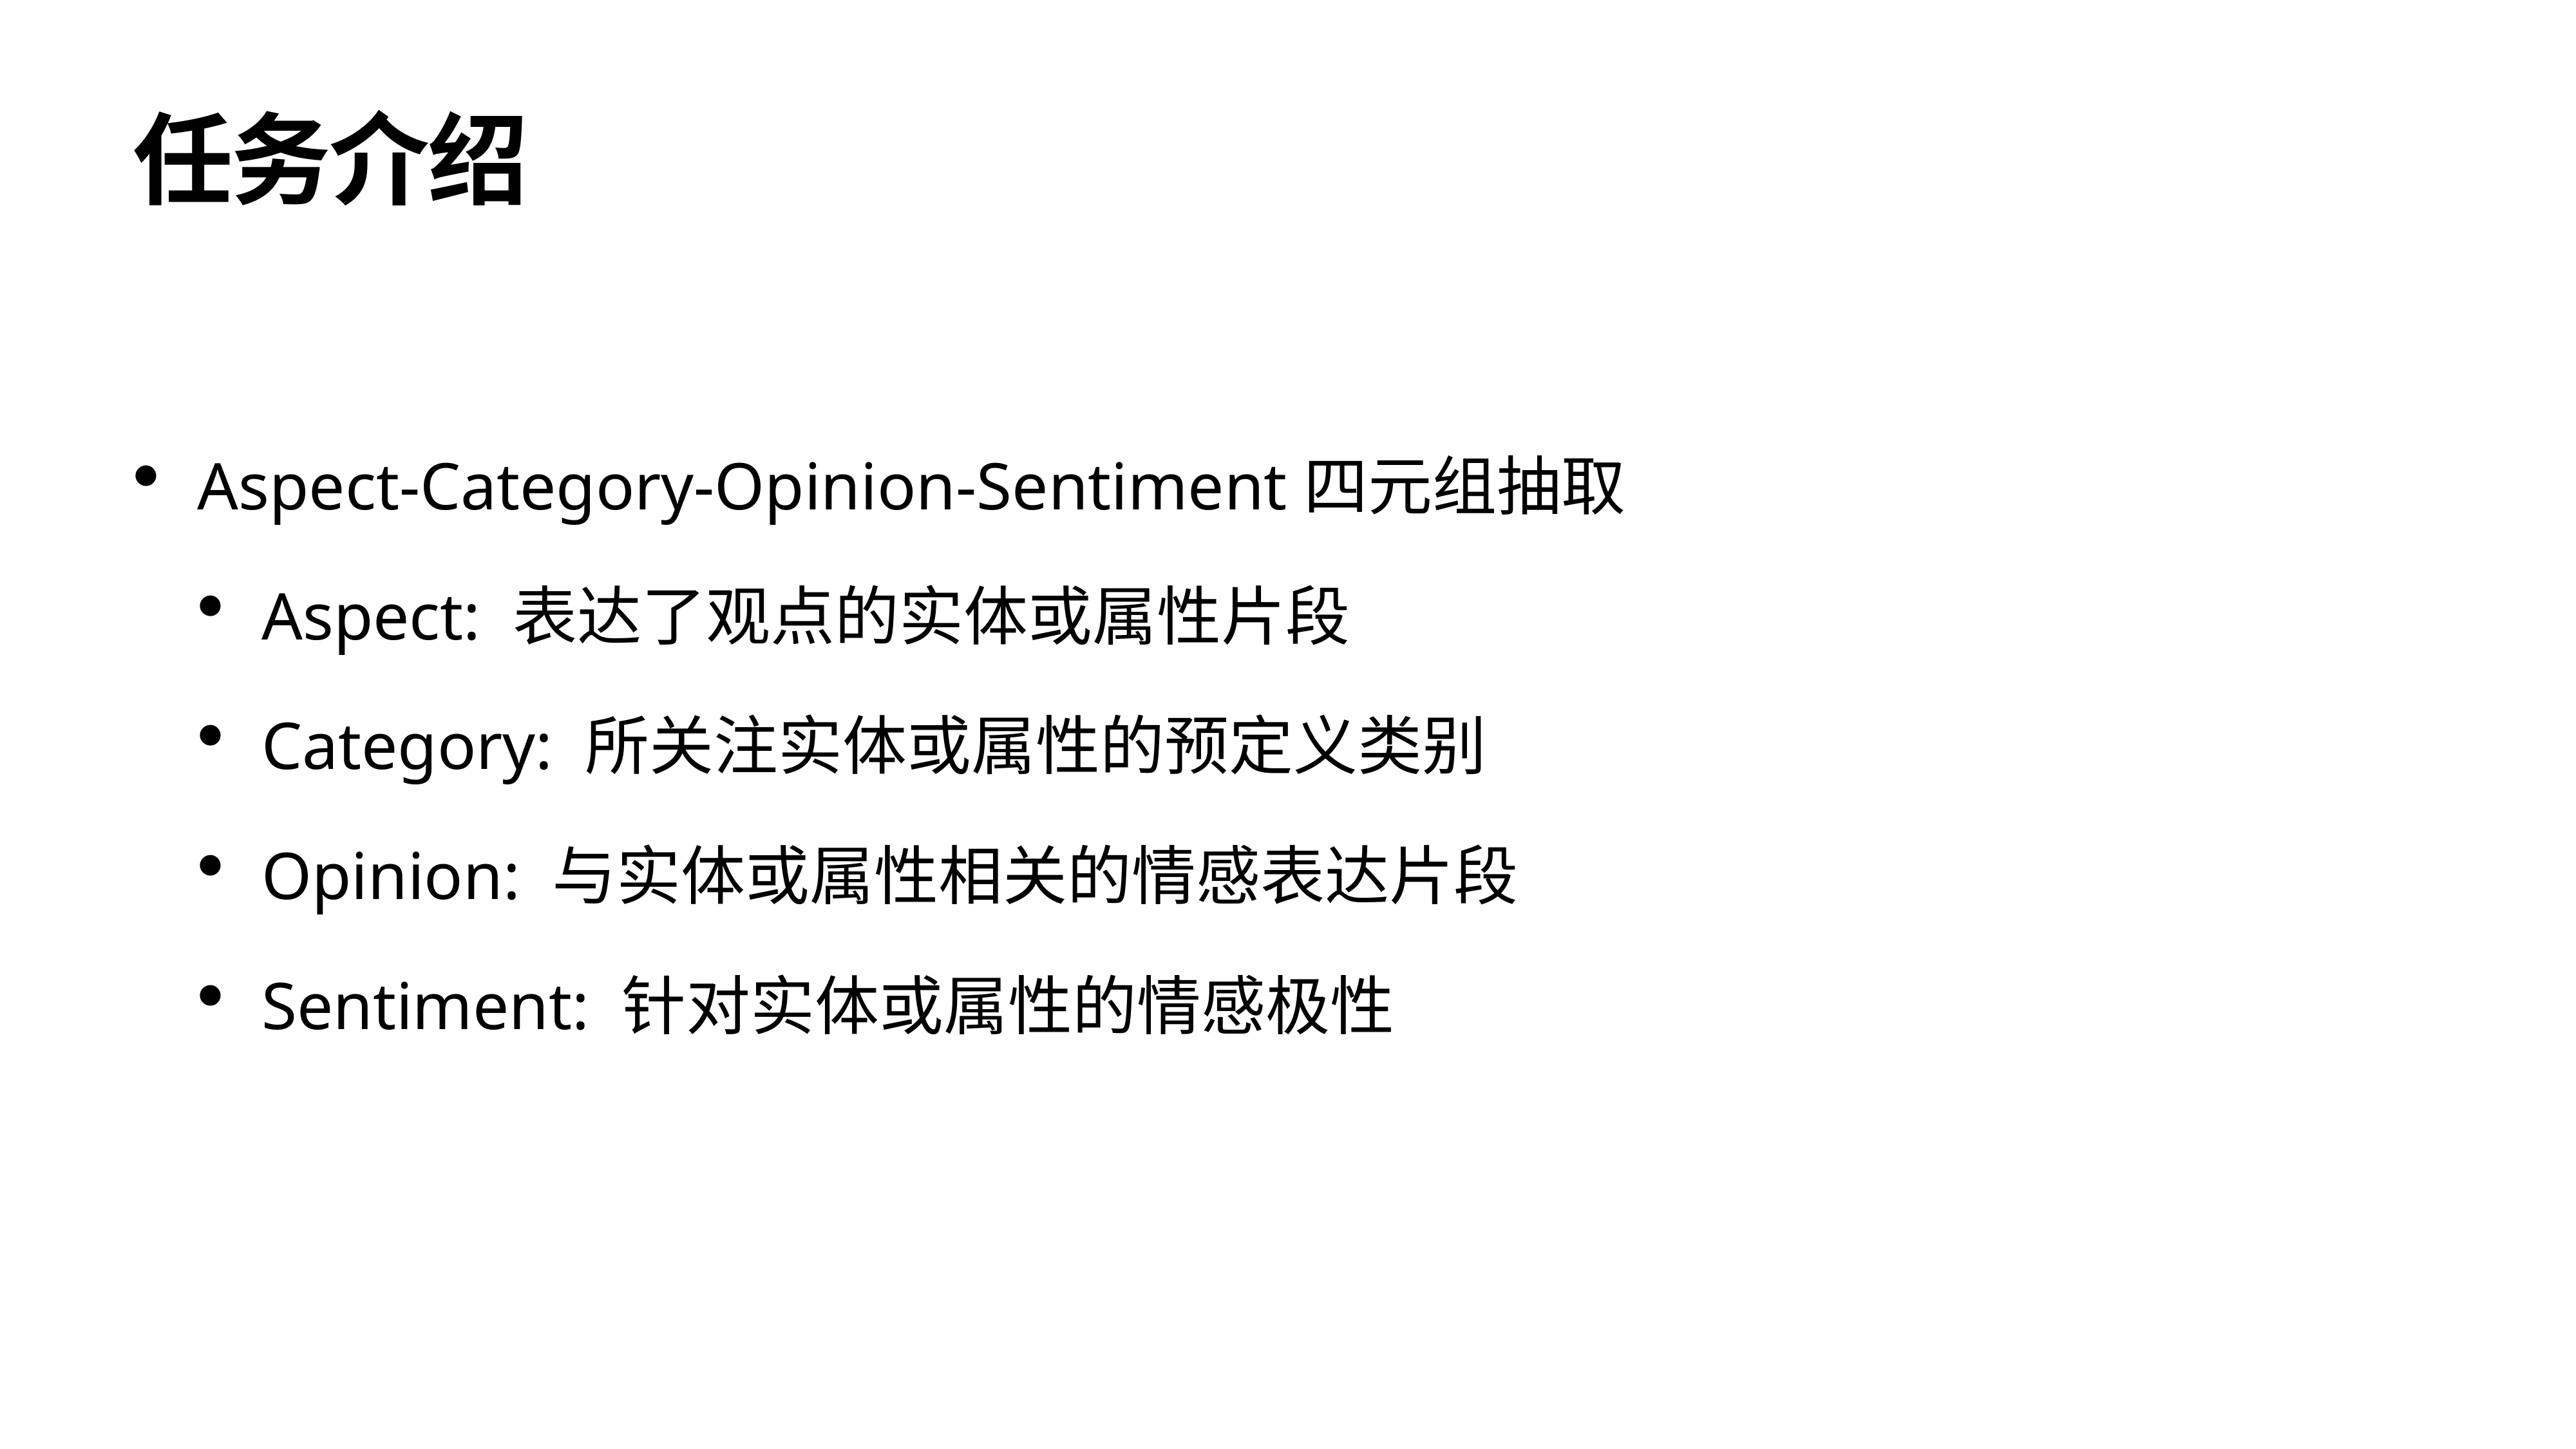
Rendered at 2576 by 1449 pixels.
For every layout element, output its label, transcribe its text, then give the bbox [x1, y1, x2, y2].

title 任务介绍 [127, 113, 2449, 266]
list Aspect-Category-Opinion-Sentiment四元组抽取 Aspect: 表达了观点的实体或属性片段 Category: 所关注实体或属性的预定义类别 Opinion: 与实体或属性相关的情感表达片段 Sentiment: 针对实体或属性的情感极性 [127, 448, 2449, 1321]
